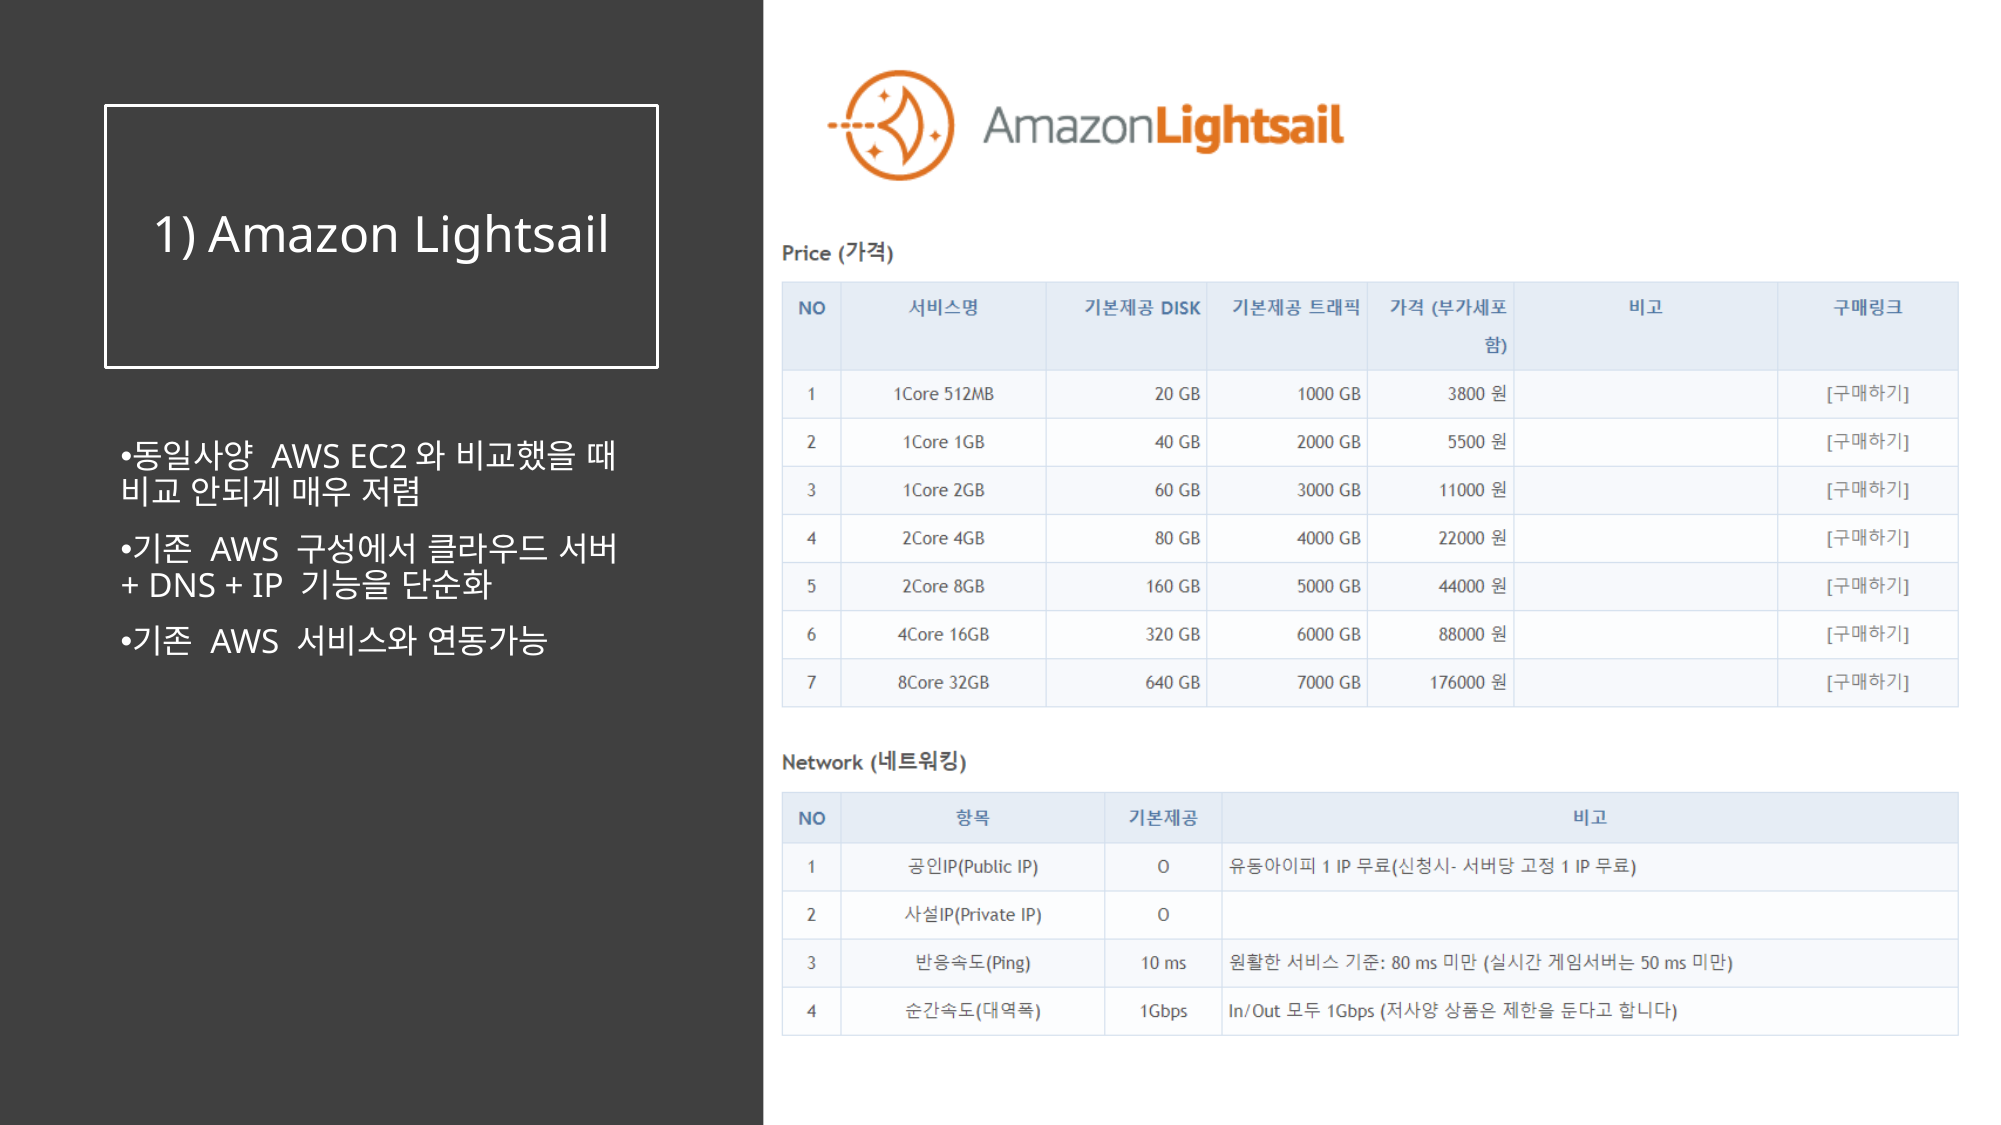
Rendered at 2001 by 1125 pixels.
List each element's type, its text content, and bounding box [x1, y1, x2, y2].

text_box [0, 0, 764, 1125]
list 동일사양 AWS EC2와 비교했을 때 비교 안되게 매우 저렴 기존 AWS 구성에서 클라우드 서버 + DNS + IP 기능을 단순화 기존 AWS 서비스와 연동가능 [105, 432, 658, 994]
picture [766, 233, 1990, 1043]
picture [790, 42, 1385, 200]
title 1) Amazon Lightsail [105, 105, 658, 368]
